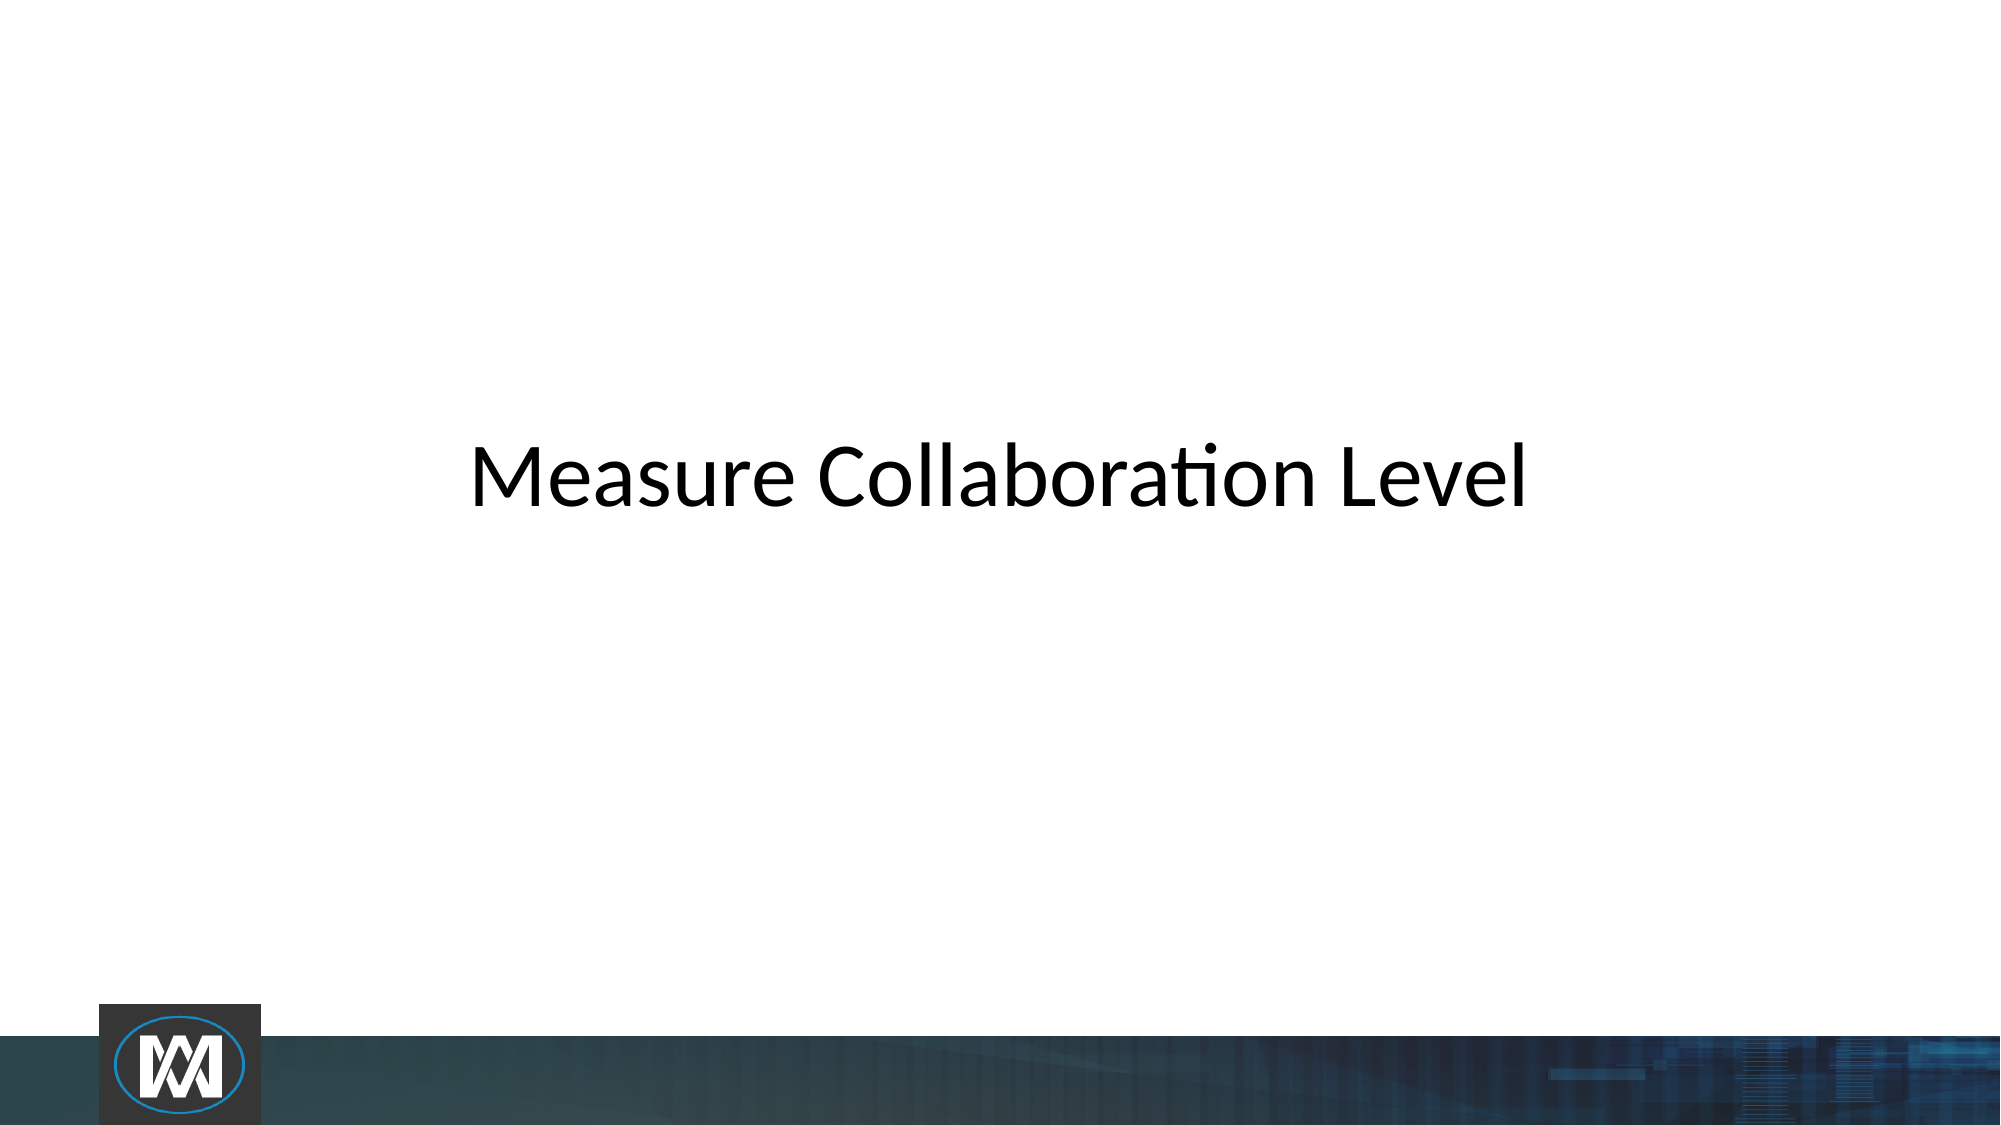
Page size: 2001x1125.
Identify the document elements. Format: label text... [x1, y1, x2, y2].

title Measure Collaboration Level [150, 349, 1850, 591]
picture [0, 1004, 2000, 1125]
